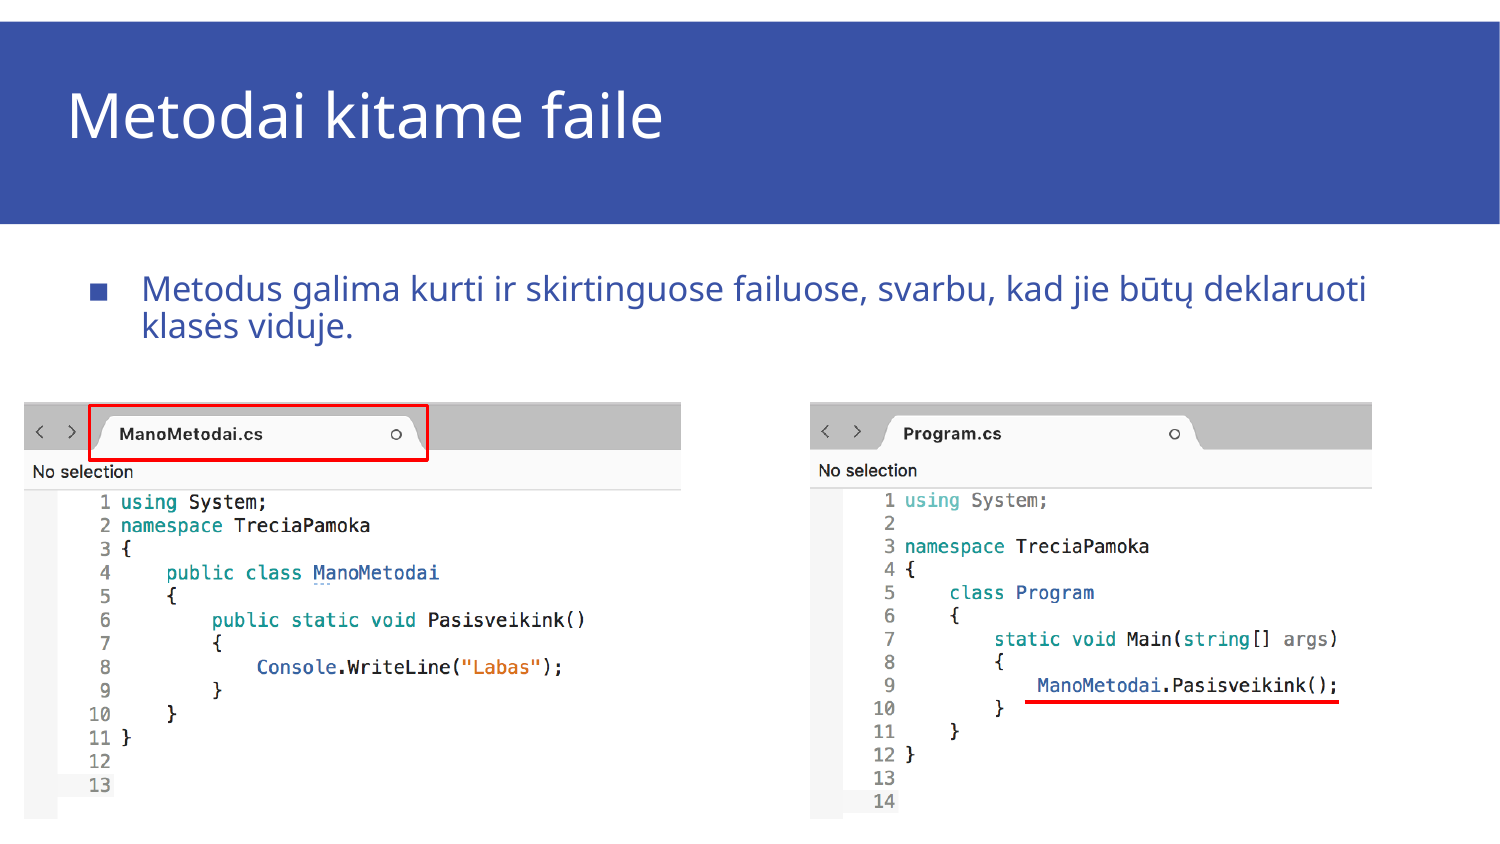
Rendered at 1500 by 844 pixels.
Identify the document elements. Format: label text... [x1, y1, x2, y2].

list Metodus galima kurti ir skirtinguose failuose, svarbu, kad jie būtų deklaruoti klasės viduje. [51, 257, 1449, 378]
picture [24, 401, 681, 819]
title Metodai kitame faile [51, 72, 1449, 167]
picture [809, 401, 1372, 819]
